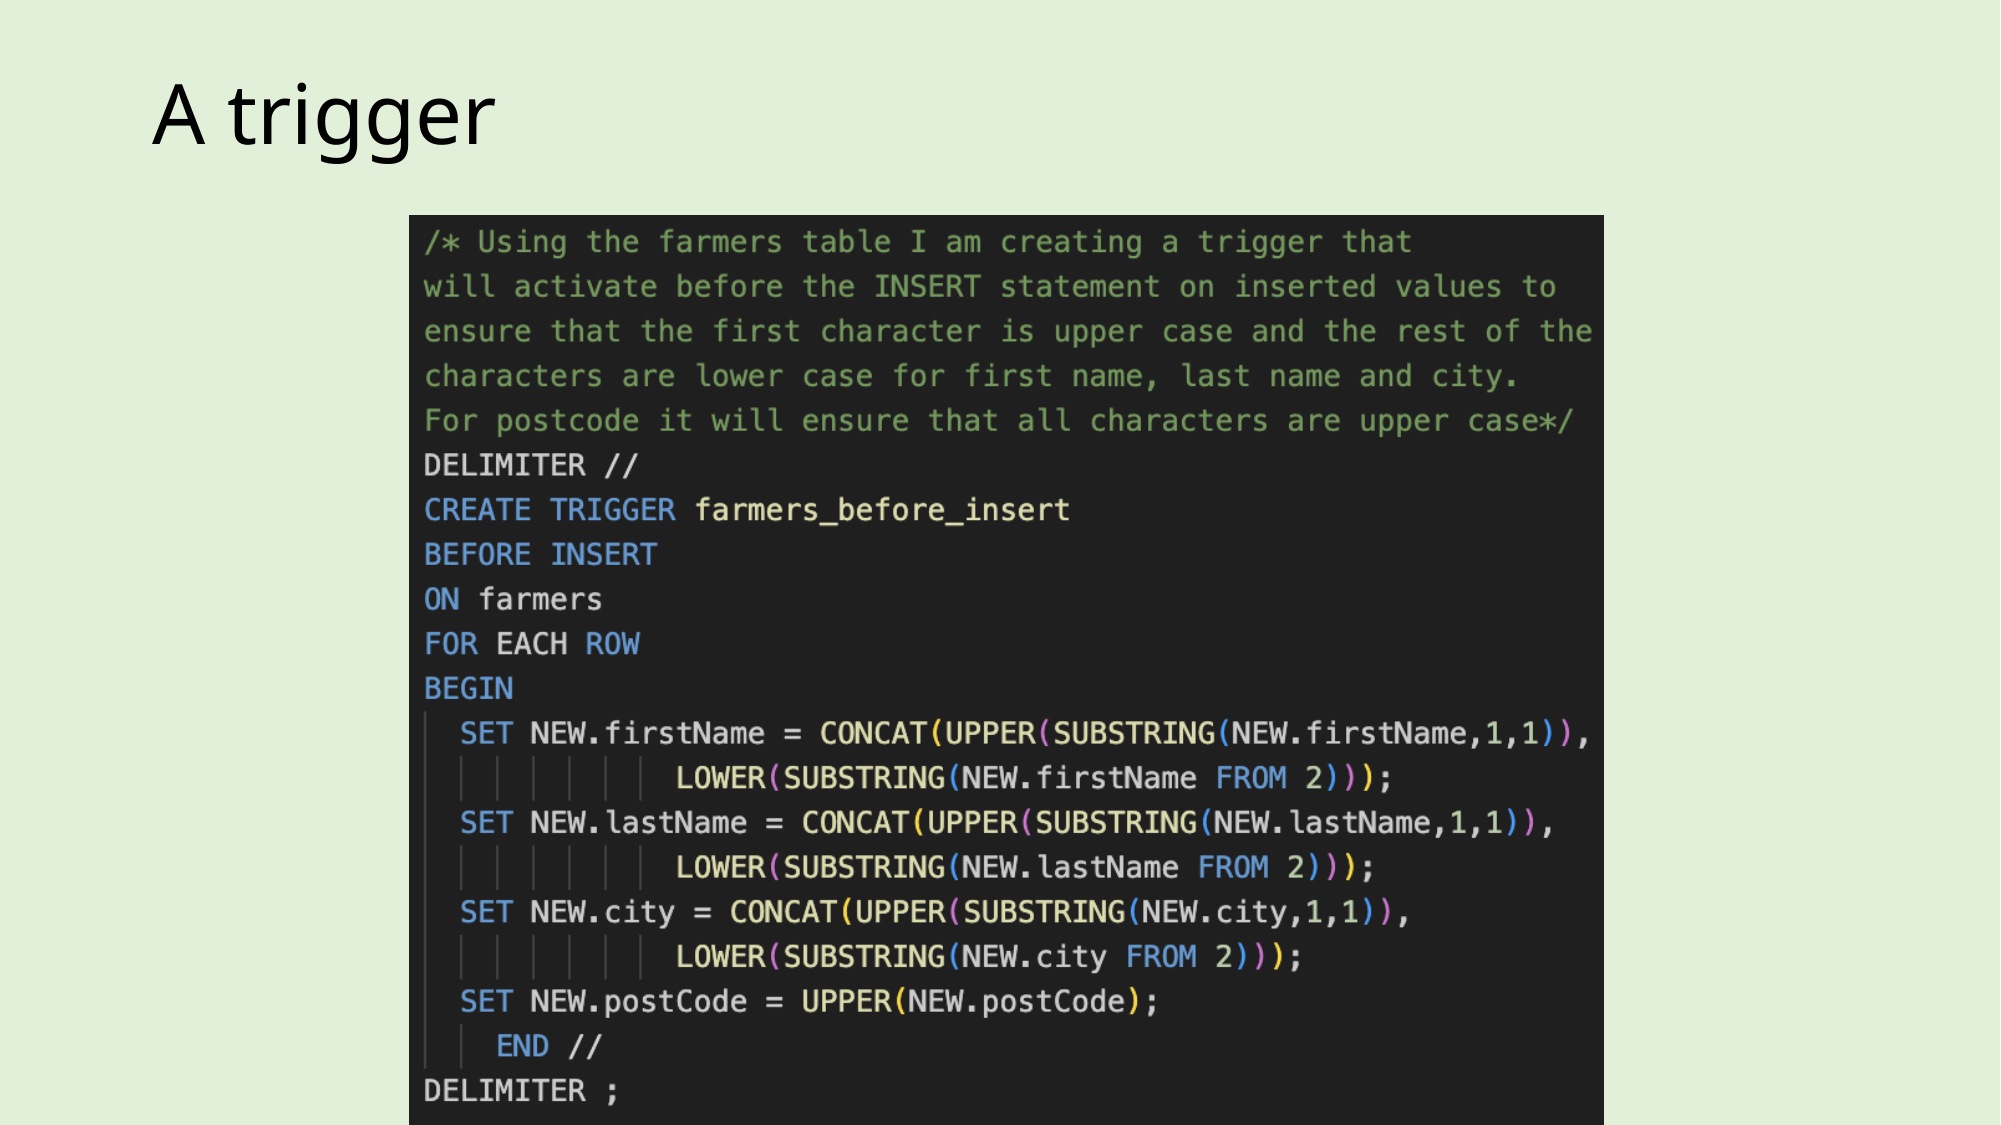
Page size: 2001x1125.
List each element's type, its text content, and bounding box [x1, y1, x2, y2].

picture [409, 215, 1604, 1125]
title A trigger [137, 9, 1863, 227]
